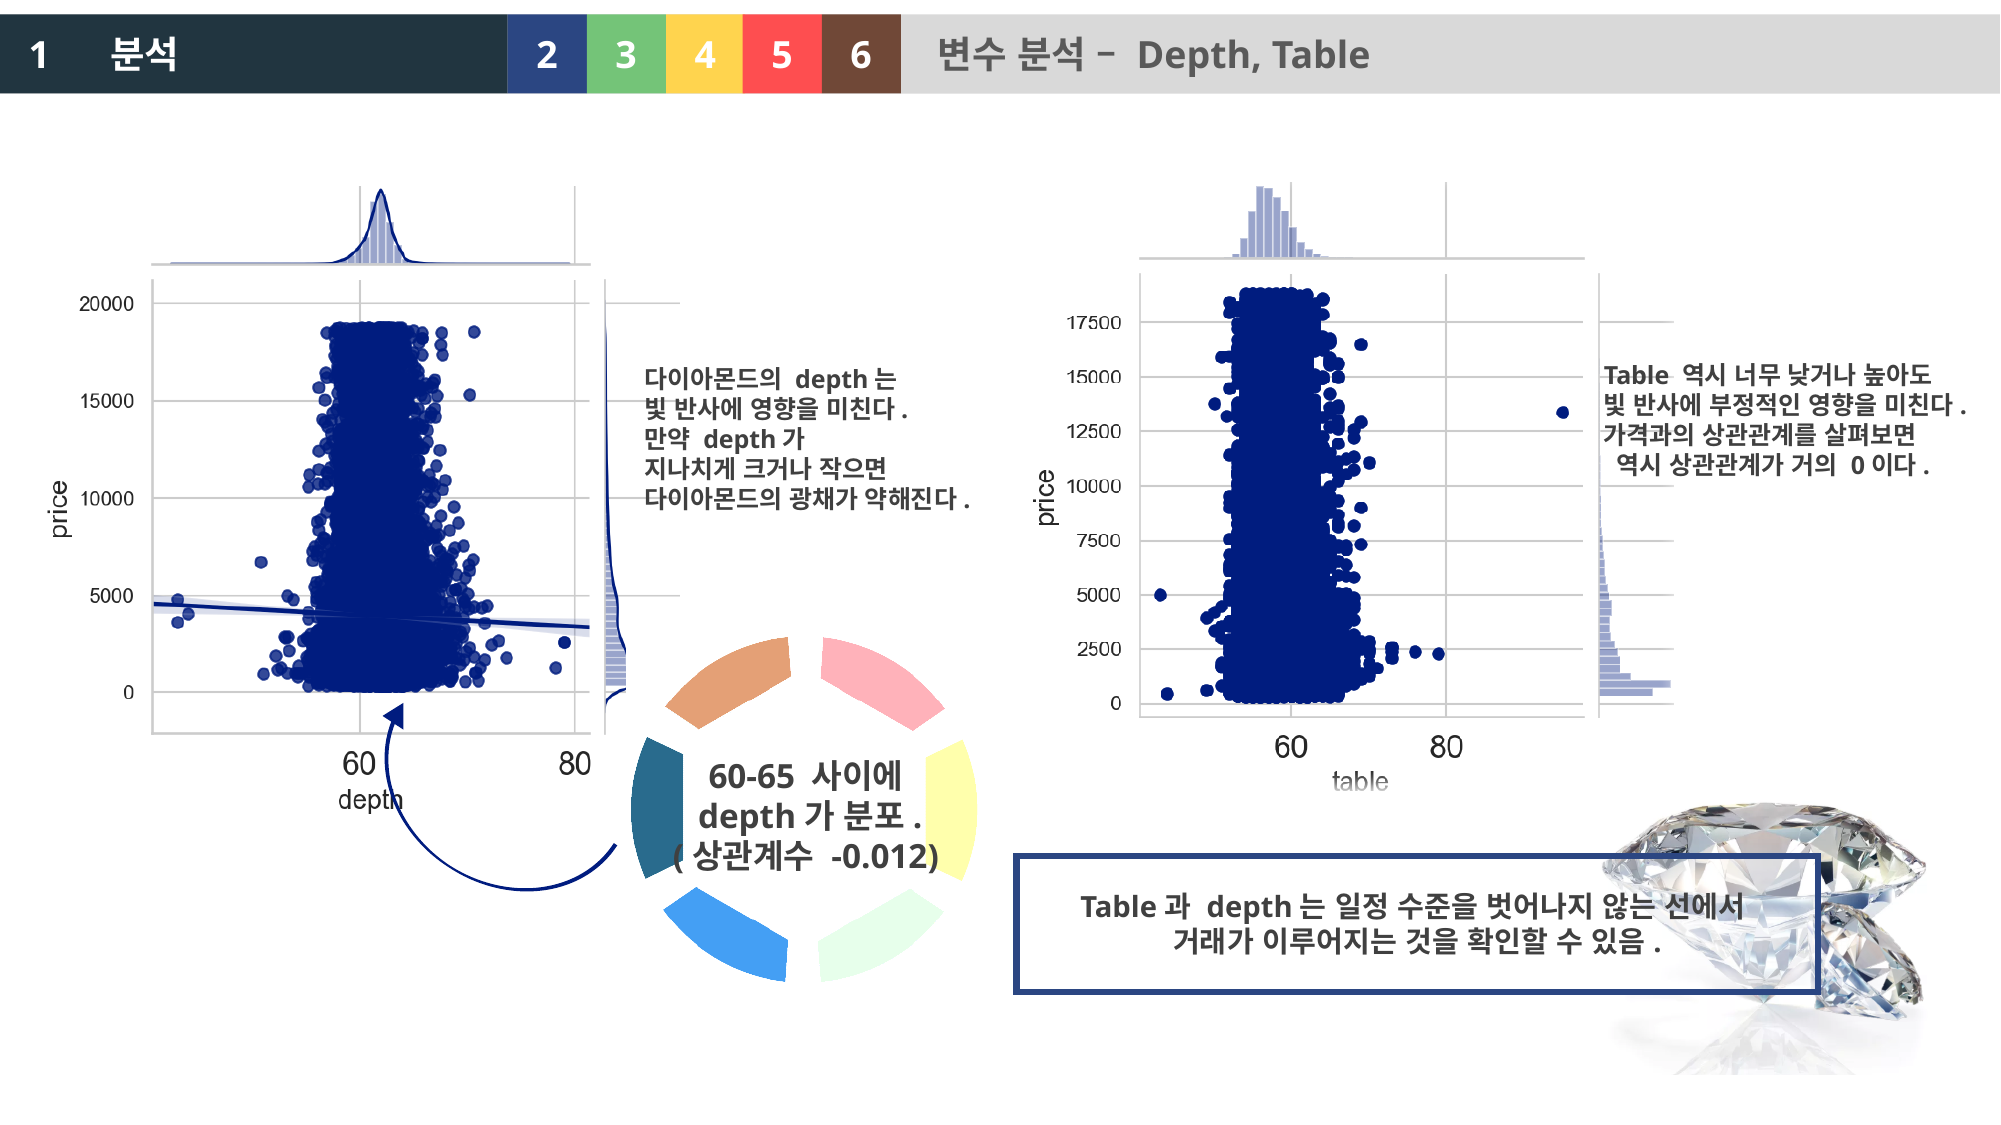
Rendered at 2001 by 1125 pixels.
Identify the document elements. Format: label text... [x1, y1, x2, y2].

text_box 1 [13, 23, 66, 84]
text_box Table과 depth는 일정 수준을 벗어나지 않는 선에서 거래가 이루어지는 것을 확인할 수 있음. [1016, 881, 1593, 966]
picture [5, 181, 704, 830]
picture [1593, 772, 1961, 1097]
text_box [626, 628, 986, 993]
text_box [821, 14, 901, 94]
text_box [0, 13, 509, 94]
text_box [0, 13, 2000, 95]
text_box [586, 14, 665, 94]
text_box Table 역시 너무 낮거나 높아도 빛 반사에 부정적인 영향을 미친다. 가격과의 상관관계를 살펴보면 역시 상관관계가 거의 0이다. [1695, 352, 2000, 488]
text_box [409, 830, 618, 892]
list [968, 156, 1695, 803]
text_box [1015, 855, 1593, 993]
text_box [507, 14, 586, 94]
text_box 분석 [95, 23, 195, 84]
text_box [665, 14, 742, 94]
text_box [742, 14, 821, 94]
text_box 변수 분석 – Depth, Table [923, 23, 1396, 84]
text_box 다이아몬드의 depth는 빛 반사에 영향을 미친다. 만약 depth가 지나치게 크거나 작으면 다이아몬드의 광채가 약해진다. [704, 356, 968, 521]
